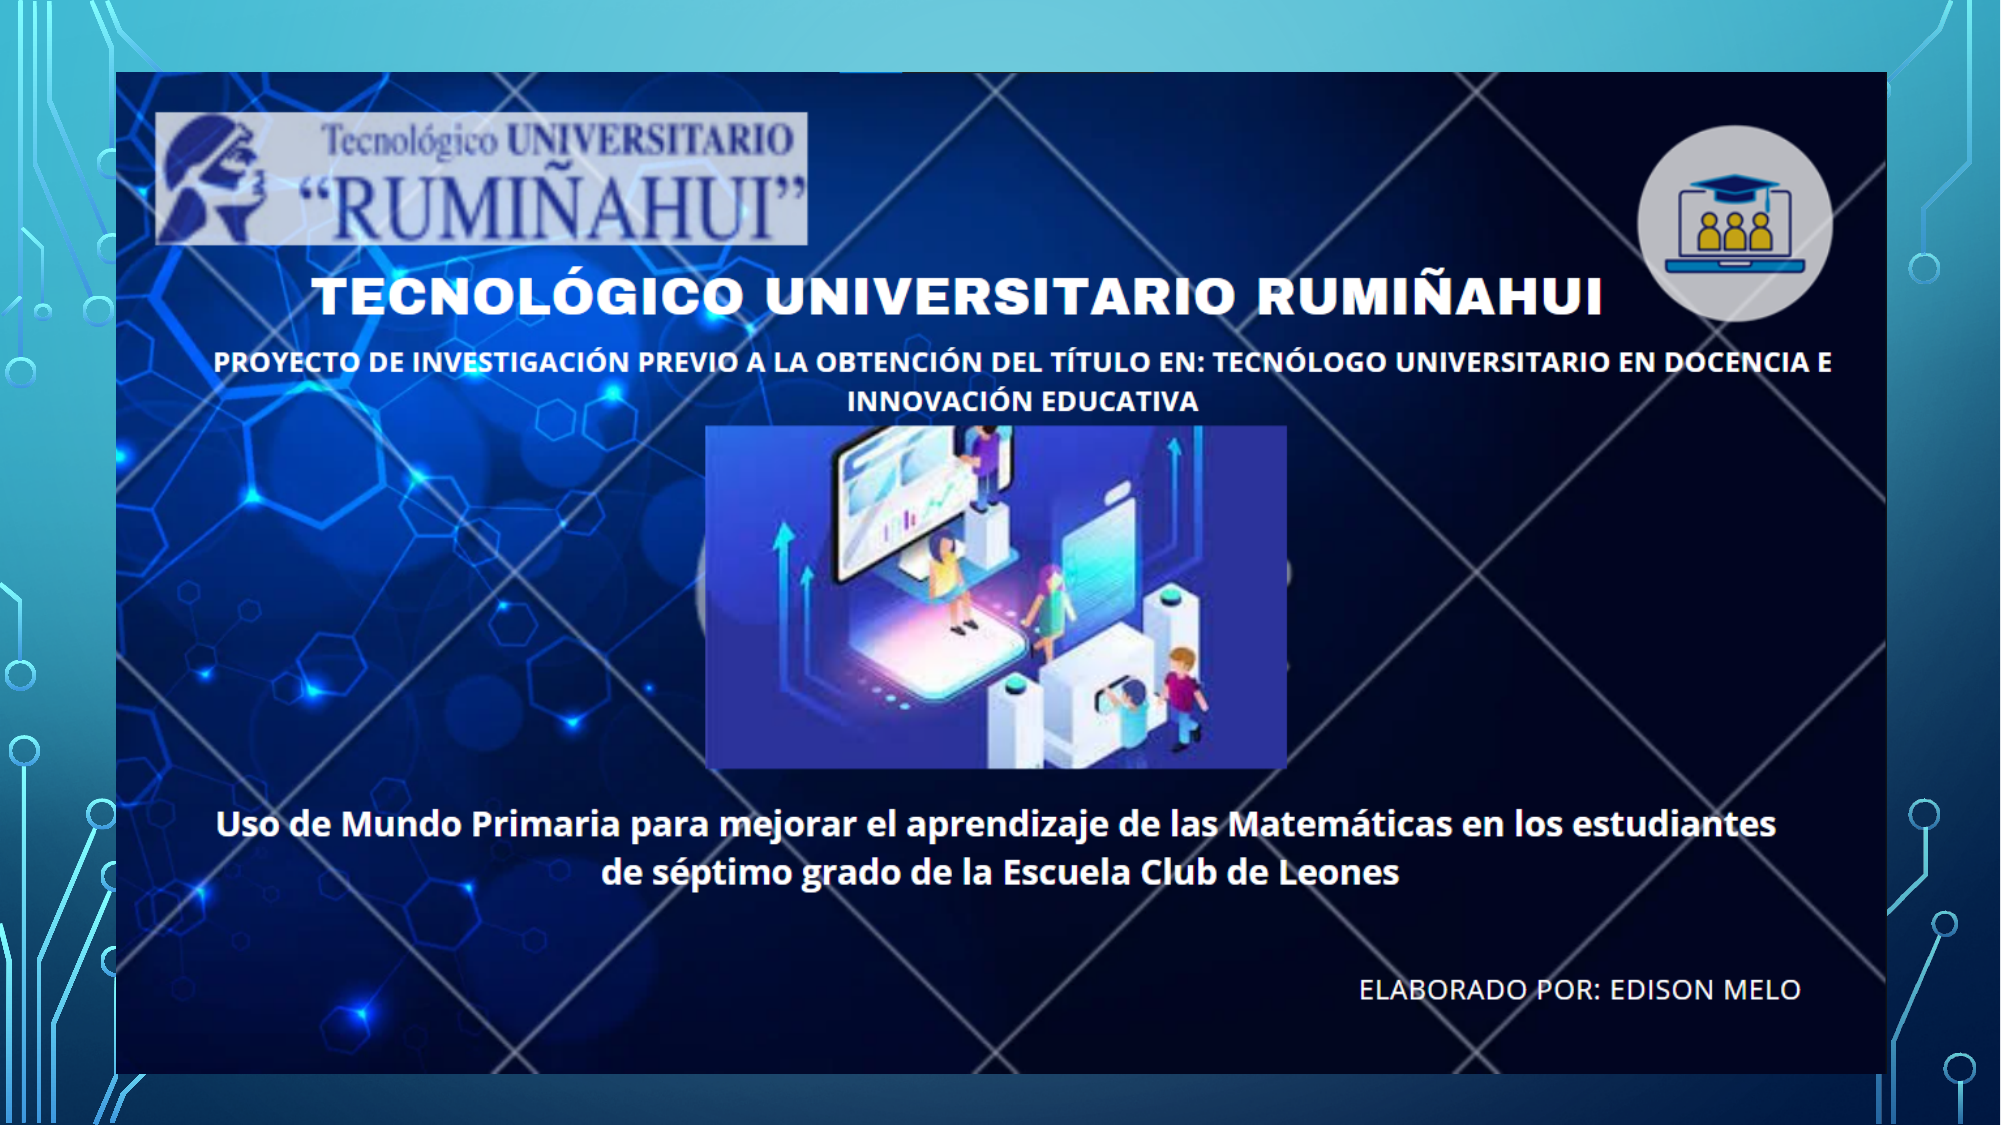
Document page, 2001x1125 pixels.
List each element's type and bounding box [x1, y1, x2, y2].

picture [116, 72, 1887, 1074]
picture [116, 453, 123, 460]
